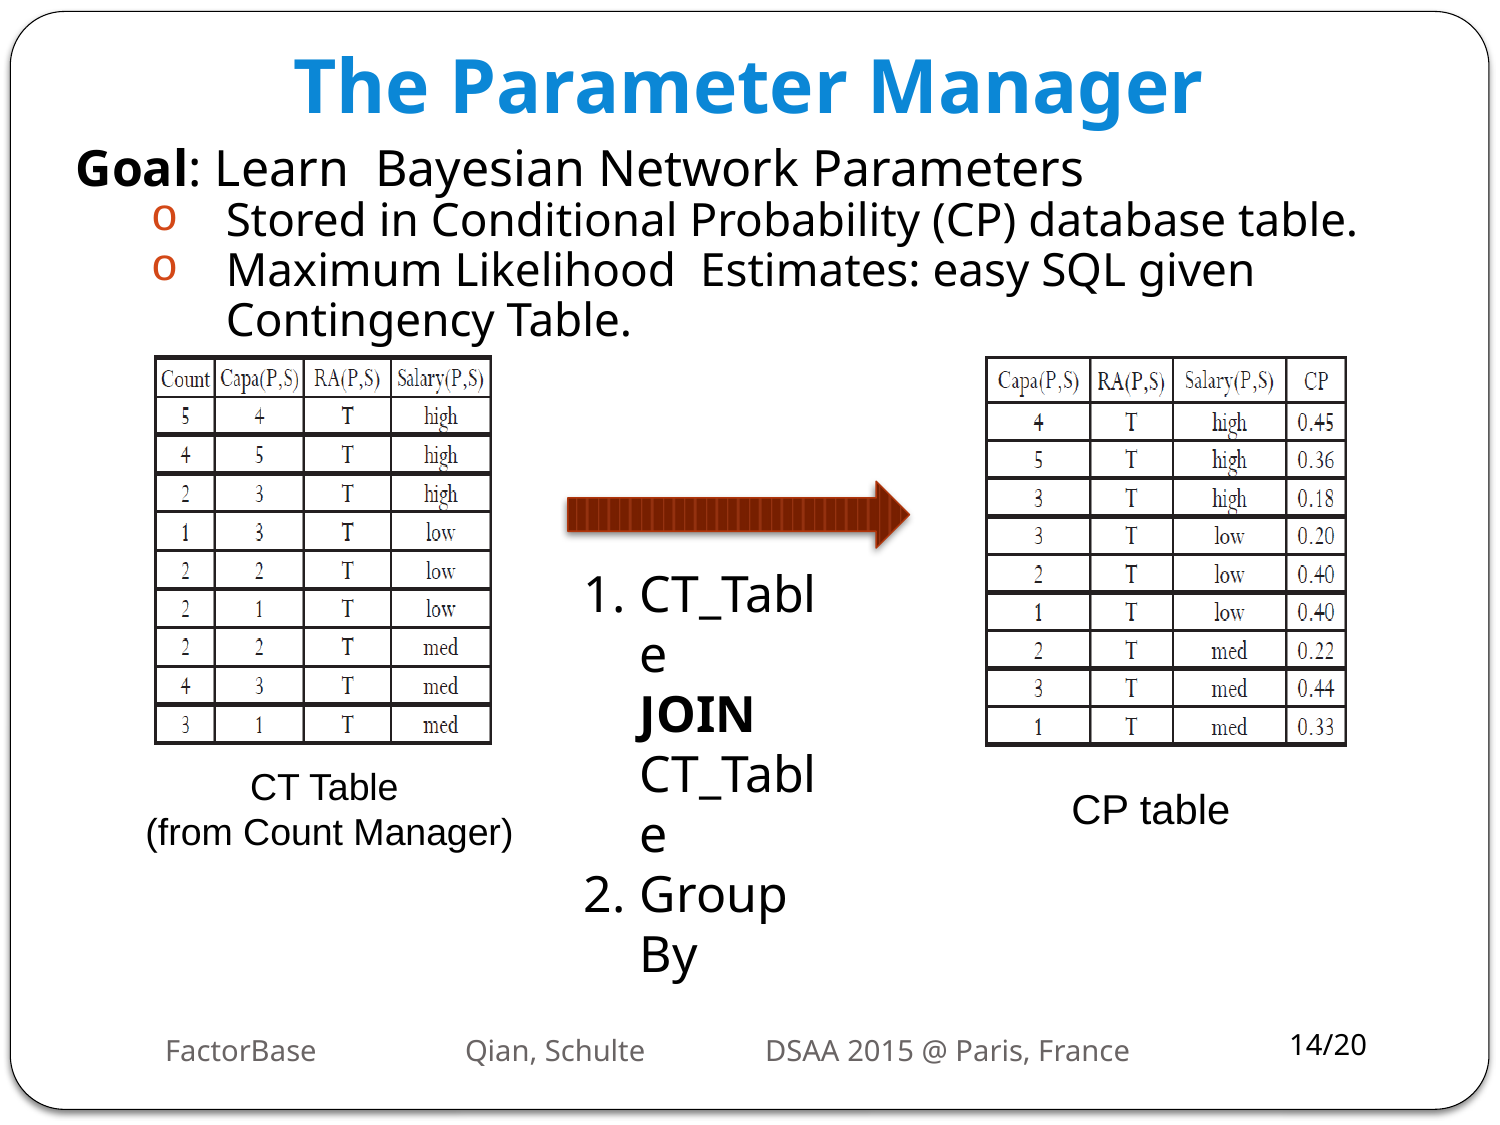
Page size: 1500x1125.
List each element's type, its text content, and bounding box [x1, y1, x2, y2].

text_box Goal: Learn Bayesian Network Parameters Stored in Conditional Probability (CP) database table. Maximum Likelihood Estimates: easy SQL given Contingency Table. [61, 128, 1460, 354]
text_box FactorBase Qian, Schulte DSAA 2015 @ Paris, France [150, 1012, 1150, 1088]
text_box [112, 349, 1351, 862]
title The Parameter Manager [95, 20, 1402, 128]
